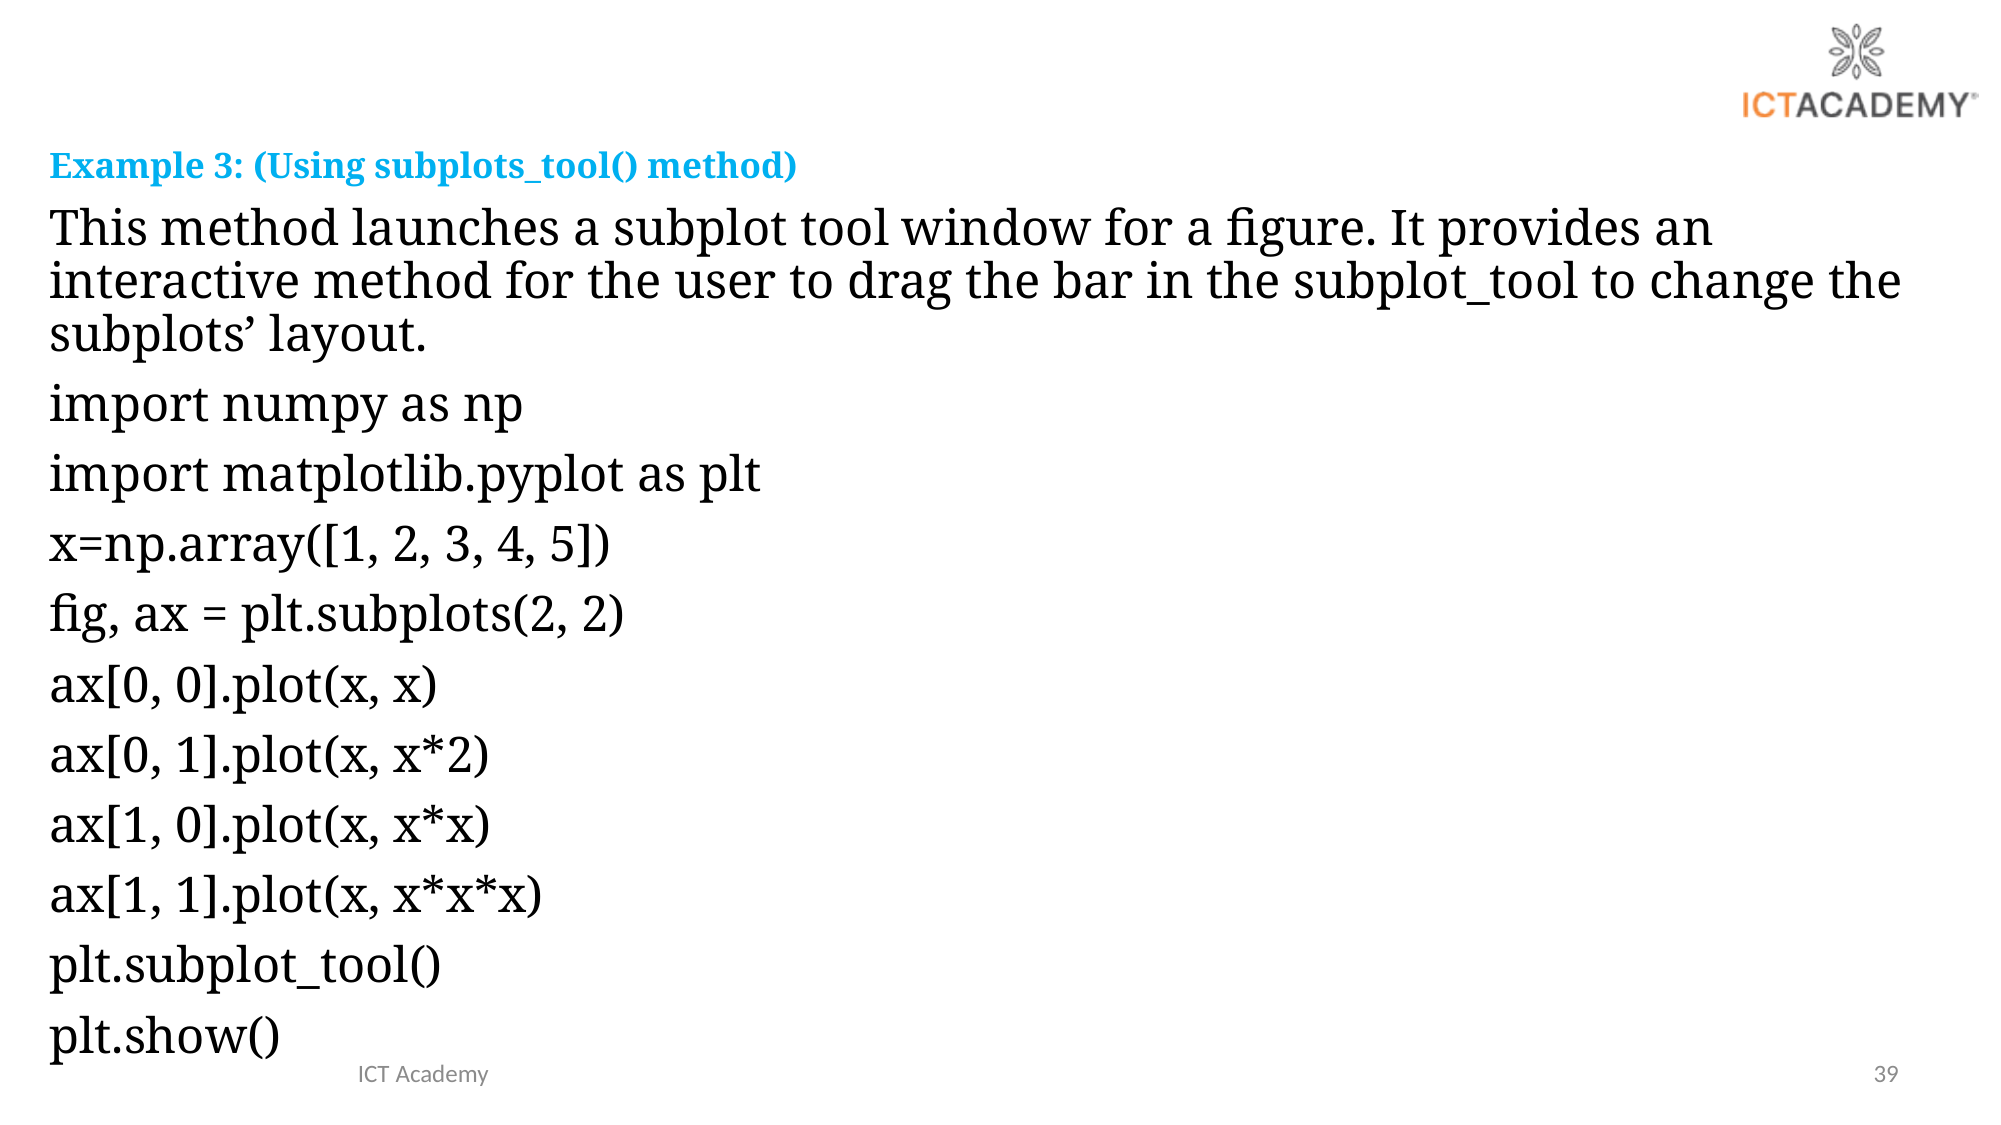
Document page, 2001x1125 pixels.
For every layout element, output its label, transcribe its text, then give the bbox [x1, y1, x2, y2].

picture [1743, 22, 1979, 120]
list Example 3: (Using subplots_tool() method) This method launches a subplot tool window for a figure. It provides an interactive method for the user to drag the bar in the subplot_tool to change the subplots’ layout. import numpy as np import matplotlib.pyplot as plt x=np.array([1, 2, 3, 4, 5]) fig, ax = plt.subplots(2, 2) ax[0, 0].plot(x, x) ax[0, 1].plot(x, x*2) ax[1, 0].plot(x, x*x) ax[1, 1].plot(x, x*x*x) plt.subplot_tool() plt.show() [34, 140, 1960, 1077]
footer ICT Academy [85, 1042, 761, 1103]
slide_number 39 [1464, 1042, 1915, 1103]
